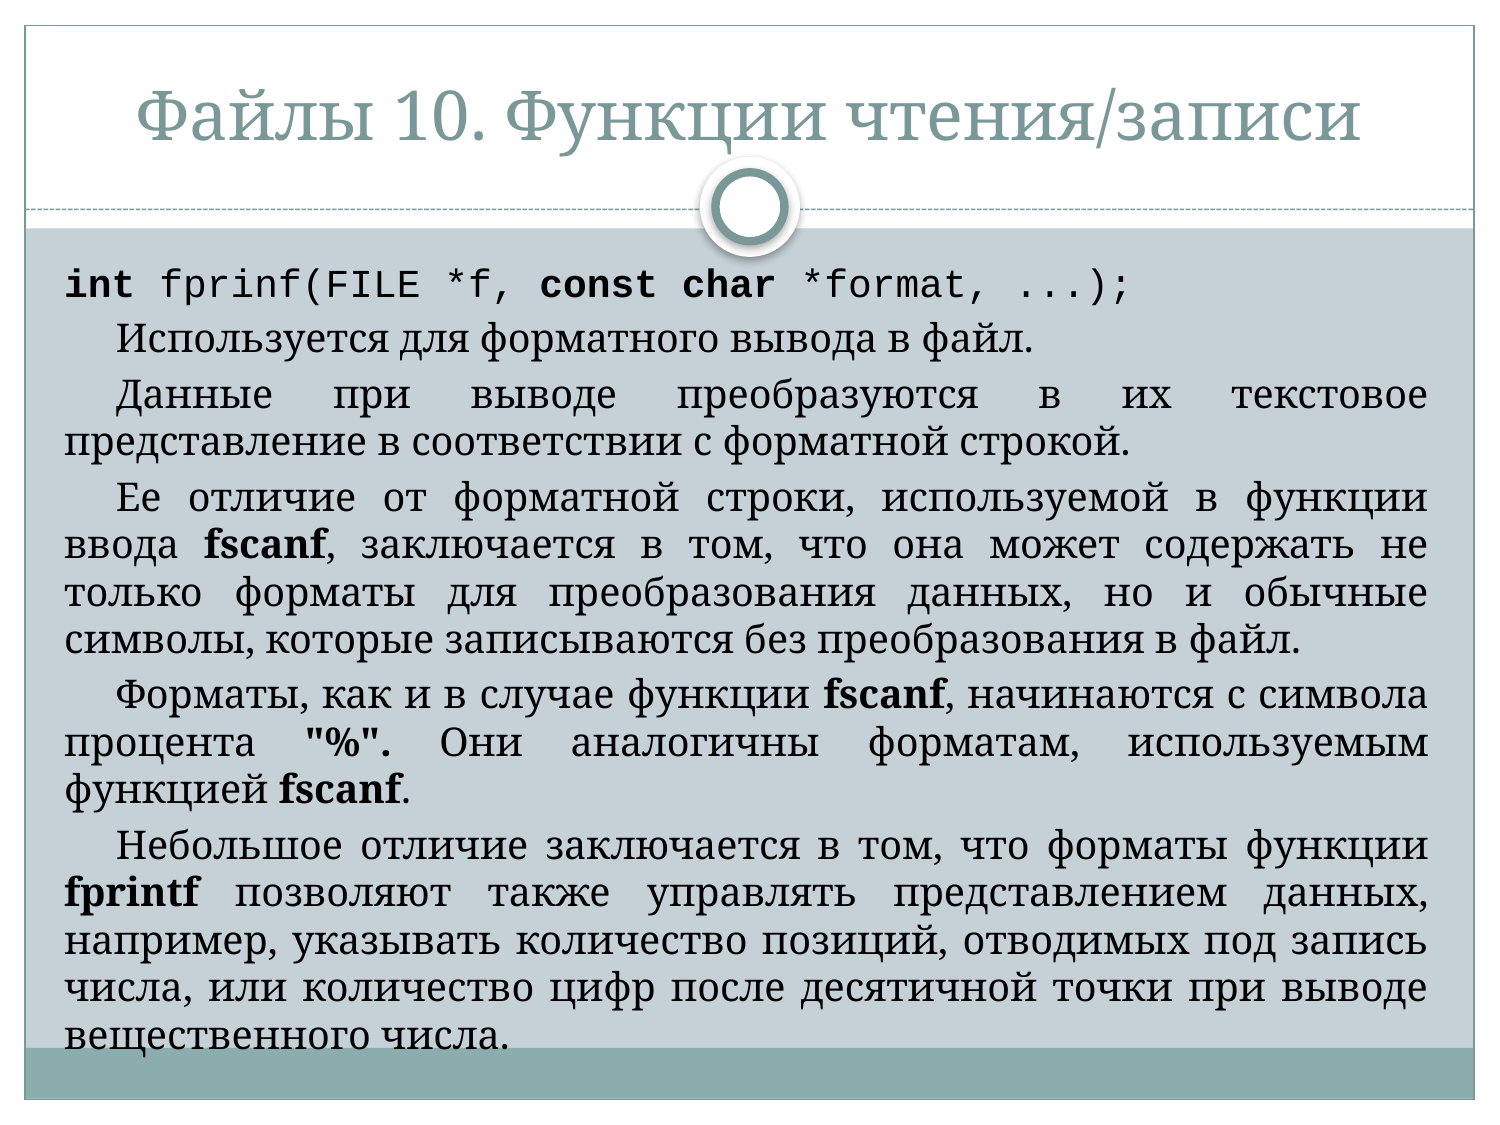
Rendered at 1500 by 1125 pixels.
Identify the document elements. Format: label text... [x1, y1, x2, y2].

title Файлы 10. Функции чтения/записи [49, 37, 1450, 162]
list int fprinf(FILE *f, const char *format, ...); Используется для форматного вывода в файл. Данные при выводе преобразуются в их текстовое представление в соответствии с форматной строкой. Ее отличие от форматной строки, используемой в функции ввода fscanf, заключается в том, что она может содержать не только форматы для преобразования данных, но и обычные символы, которые записываются без преобразования в файл. Форматы, как и в случае функции fscanf, начинаются с символа процента "%". Они аналогичны форматам, используемым функцией fscanf. Небольшое отличие заключается в том, что форматы функции fprintf позволяют также управлять представлением данных, например, указывать количество позиций, отводимых под запись числа, или количество цифр после десятичной точки при выводе вещественного числа. [49, 250, 1445, 1071]
